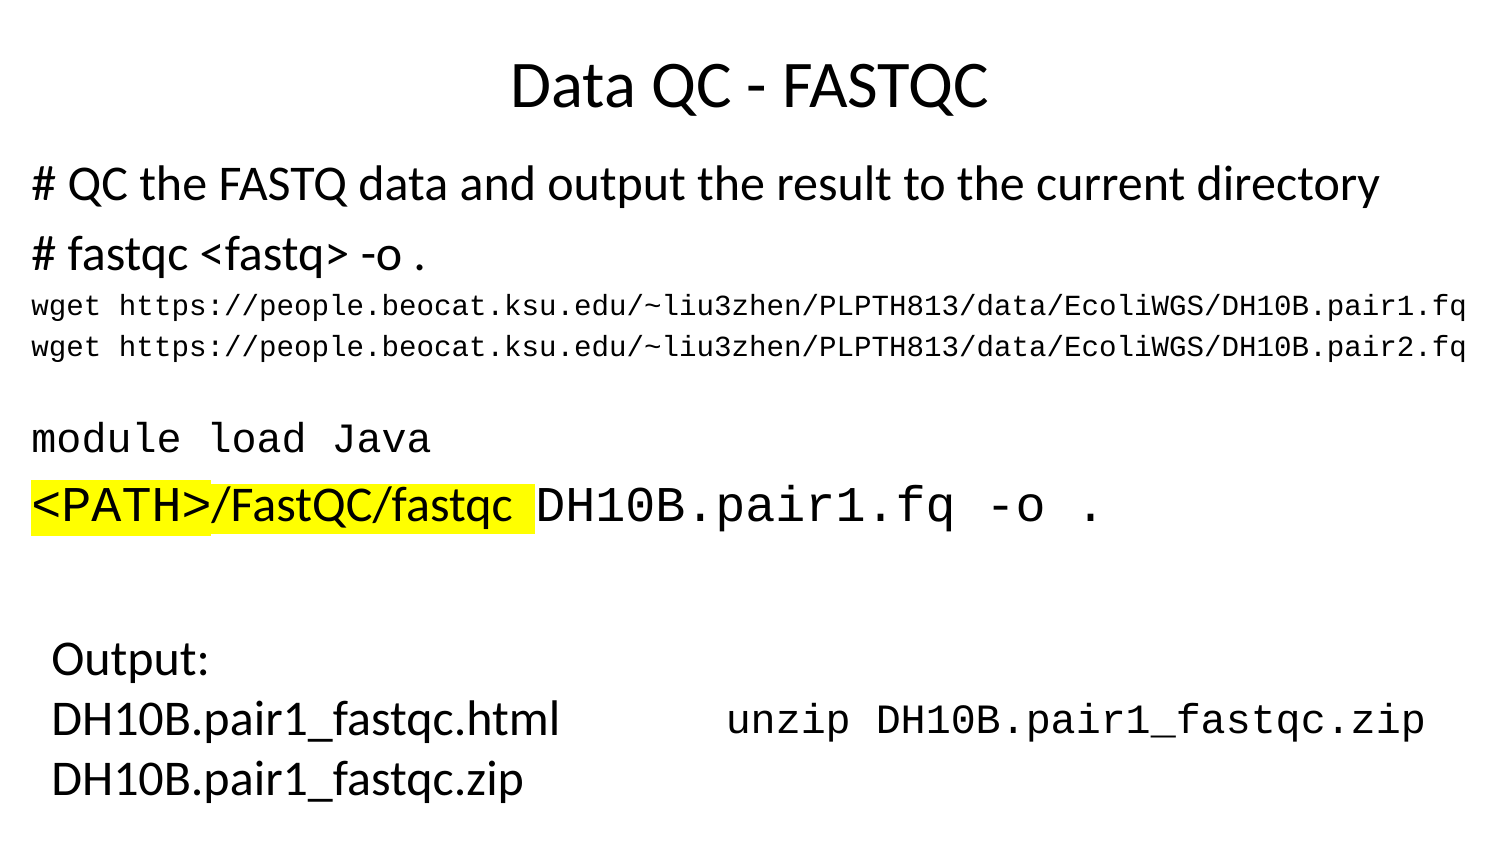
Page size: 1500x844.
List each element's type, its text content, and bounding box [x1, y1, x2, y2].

text_box unzip DH10B.pair1_fastqc.zip [711, 684, 1441, 749]
text_box Output: DH10B.pair1_fastqc.html DH10B.pair1_fastqc.zip [36, 618, 576, 814]
list # QC the FASTQ data and output the result to the current directory # fastqc <fastq> -o . wget https://people.beocat.ksu.edu/~liu3zhen/PLPTH813/data/EcoliWGS/DH10B.pair1.fq wget https://people.beocat.ksu.edu/~liu3zhen/PLPTH813/data/EcoliWGS/DH10B.pair2.fq module load Java <PATH>/FastQC/fastqc DH10B.pair1.fq -o . [16, 142, 1484, 568]
title Data QC - FASTQC [75, 33, 1425, 129]
